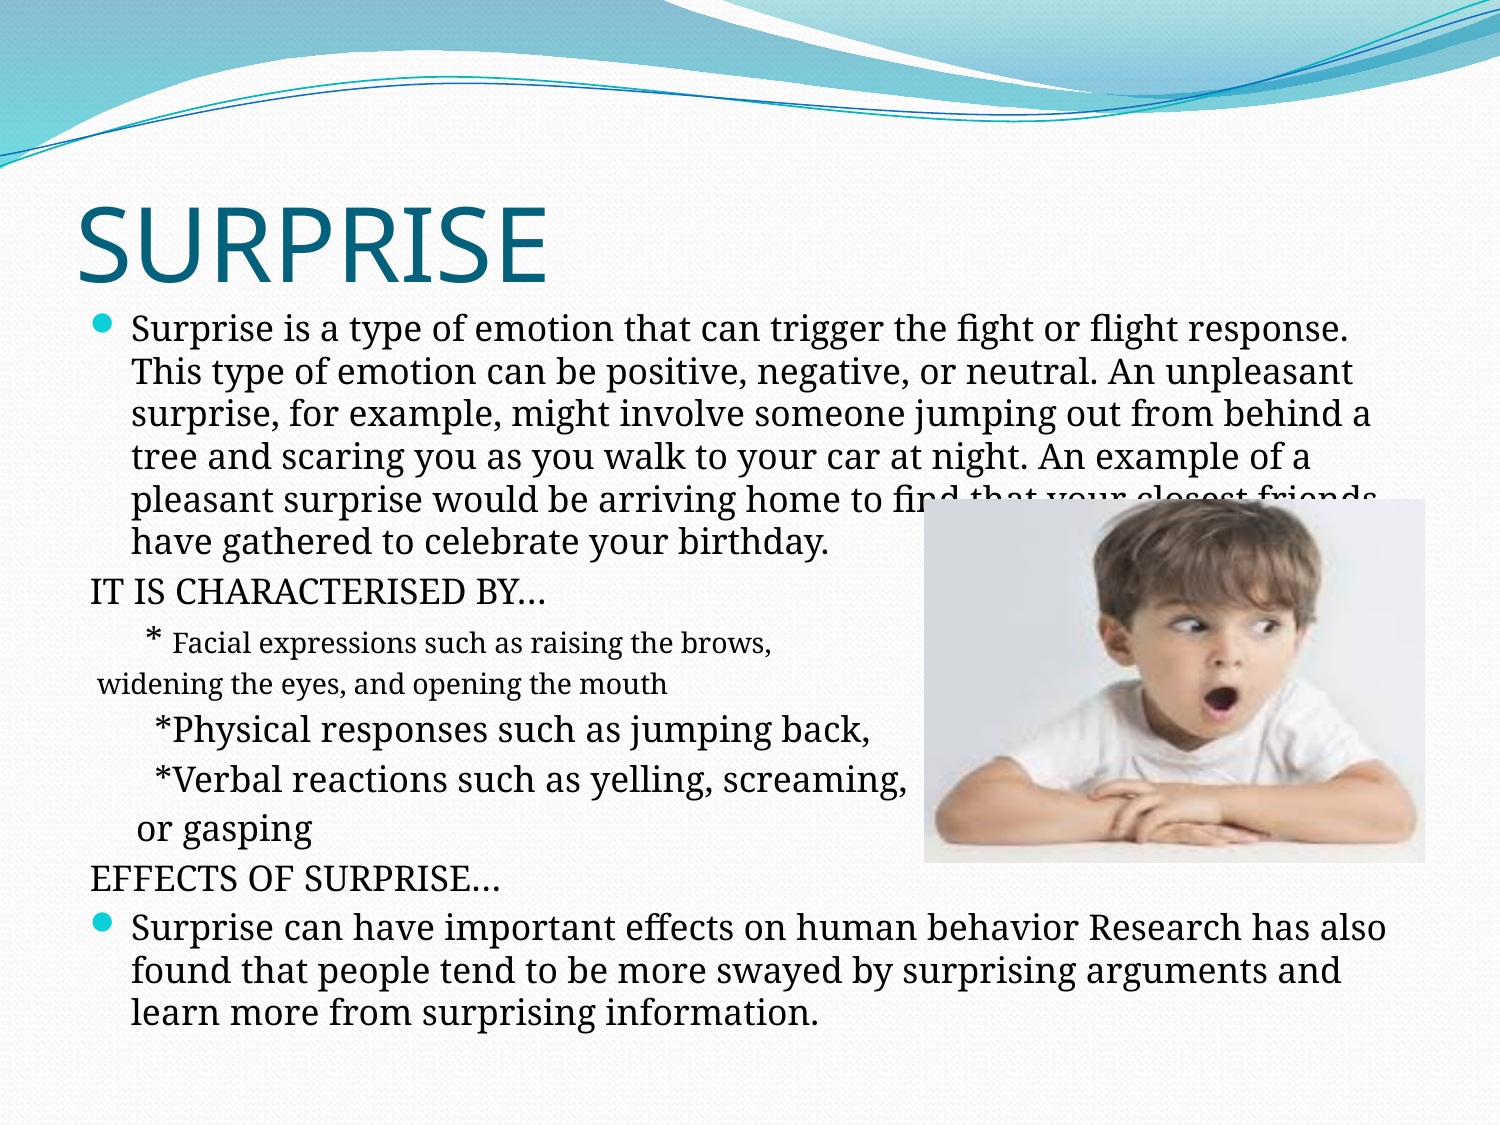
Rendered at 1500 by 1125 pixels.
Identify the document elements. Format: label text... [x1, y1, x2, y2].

title SURPRISE [75, 115, 1425, 200]
list Surprise is a type of emotion that can trigger the fight or flight response. This type of emotion can be positive, negative, or neutral. An unpleasant surprise, for example, might involve someone jumping out from behind a tree and scaring you as you walk to your car at night. An example of a pleasant surprise would be arriving home to find that your closest friends have gathered to celebrate your birthday. IT IS CHARACTERISED BY… * Facial expressions such as raising the brows, widening the eyes, and opening the mouth *Physical responses such as jumping back, *Verbal reactions such as yelling, screaming, or gasping EFFECTS OF SURPRISE… Surprise can have important effects on human behavior Research has also found that people tend to be more swayed by surprising arguments and learn more from surprising information. [75, 200, 1425, 1050]
picture [924, 499, 1426, 863]
